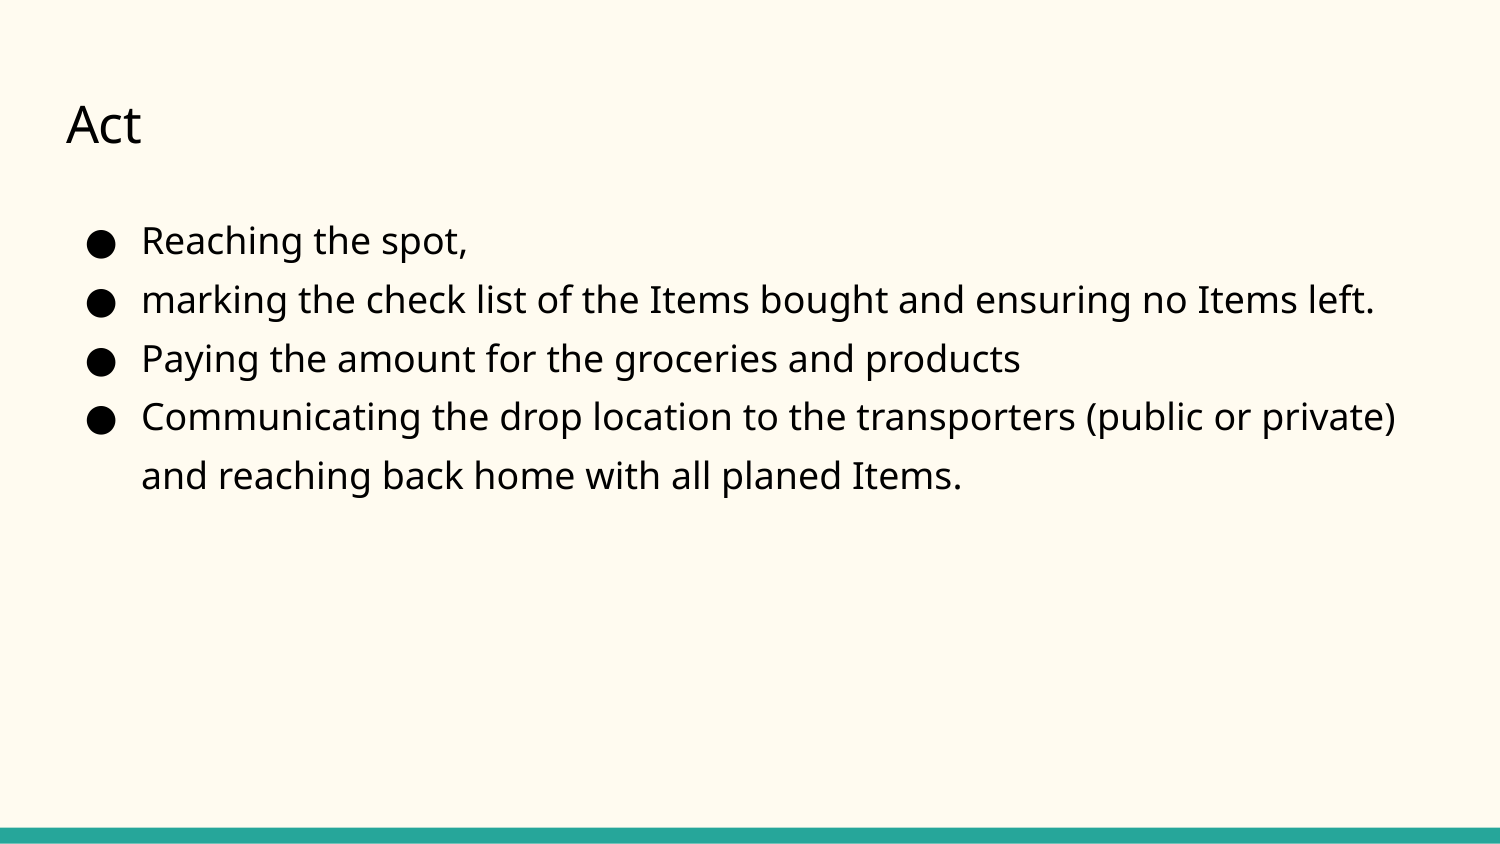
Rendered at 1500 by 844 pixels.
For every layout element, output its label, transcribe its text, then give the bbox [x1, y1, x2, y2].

title Act [51, 72, 1449, 174]
list Reaching the spot, marking the check list of the Items bought and ensuring no Items left. Paying the amount for the groceries and products Communicating the drop location to the transporters (public or private) and reaching back home with all planed Items. [51, 192, 1449, 750]
